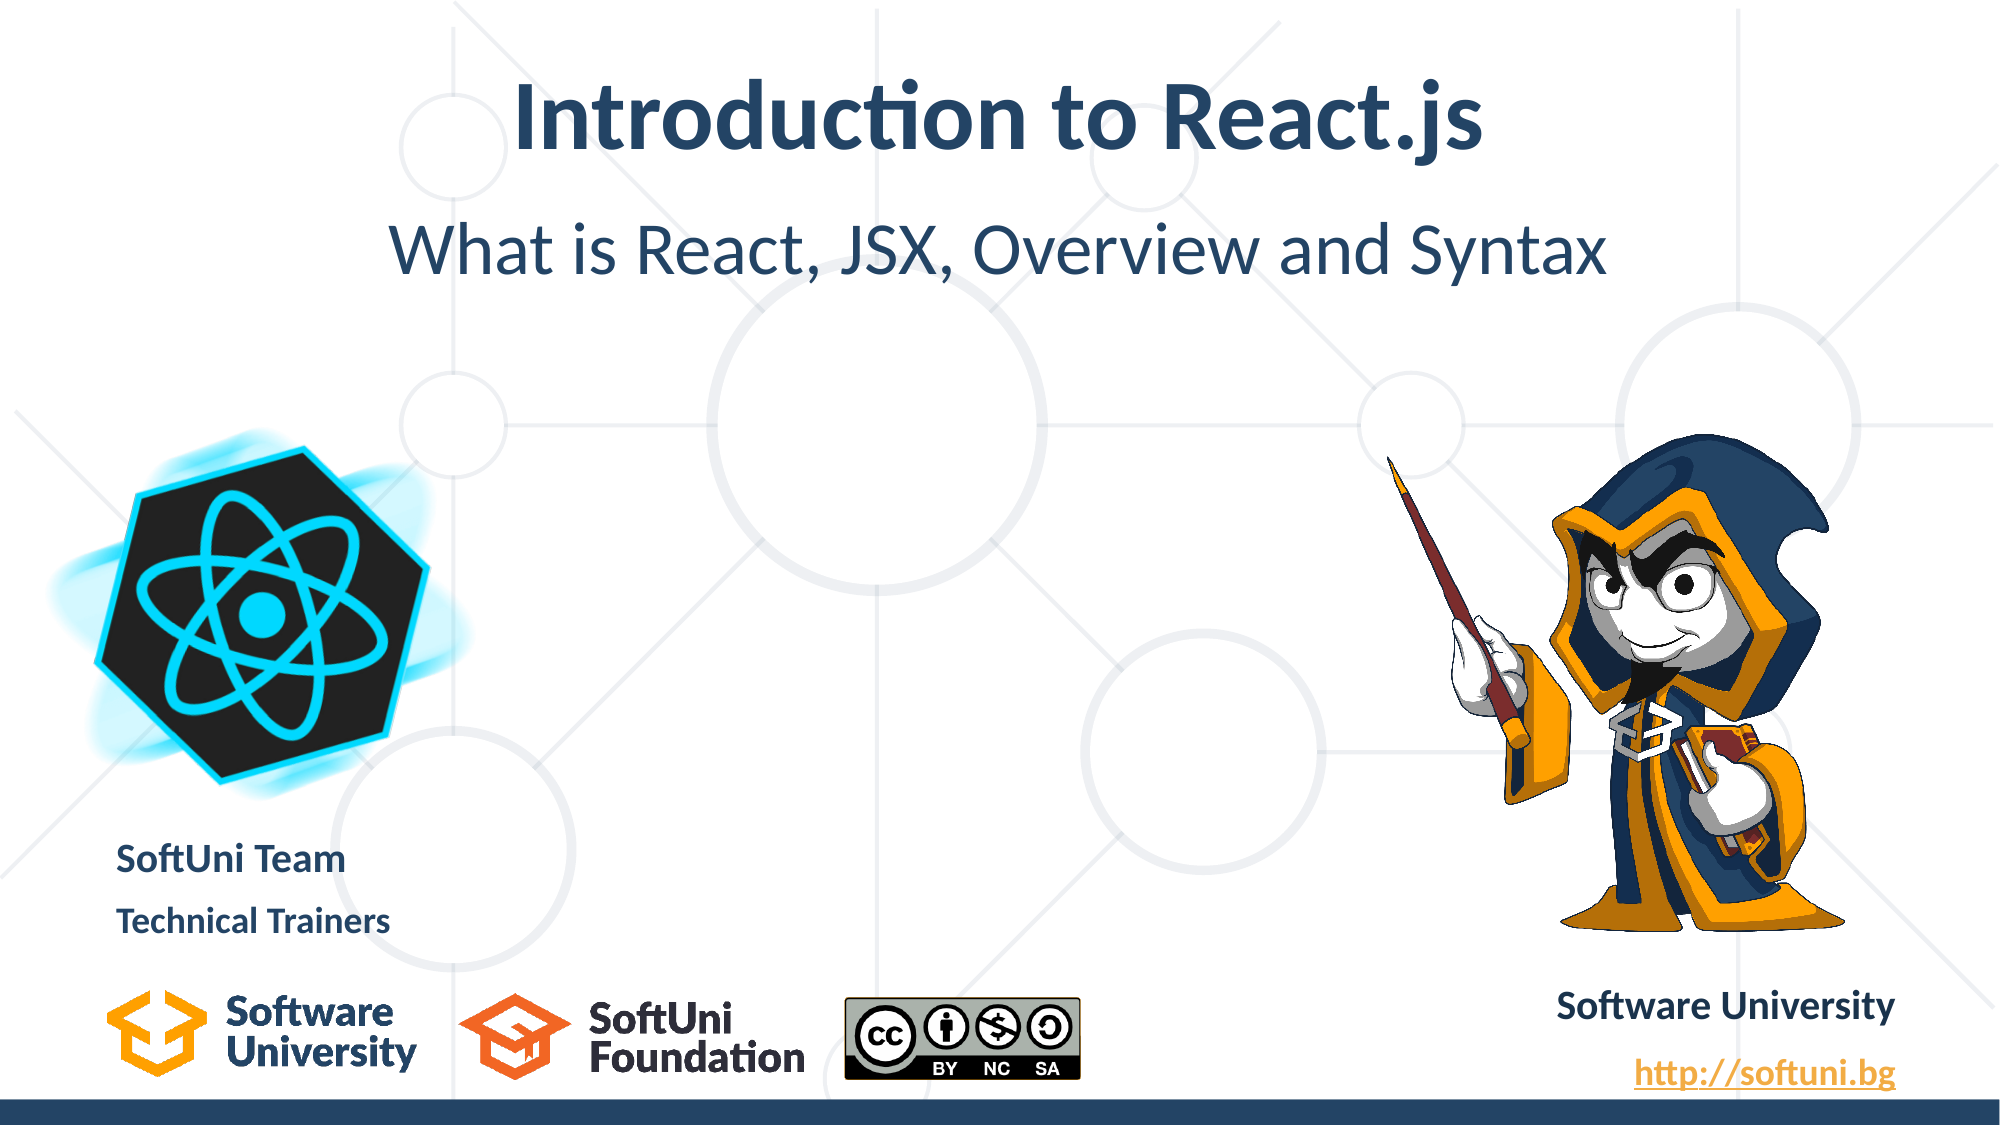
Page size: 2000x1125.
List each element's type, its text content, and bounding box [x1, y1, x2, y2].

title Introduction to React.js [99, 37, 1898, 183]
picture [107, 990, 211, 1077]
list http://softuni.bg [1417, 1040, 1902, 1098]
picture [845, 997, 1081, 1079]
picture [1369, 389, 1890, 953]
list Technical Trainers [110, 888, 595, 946]
list Software University [1417, 970, 1902, 1034]
picture [221, 990, 417, 1077]
picture [2, 370, 519, 854]
picture [458, 993, 804, 1080]
list SoftUni Team [110, 823, 595, 886]
subtitle What is React, JSX, Overview and Syntax [335, 189, 1663, 422]
